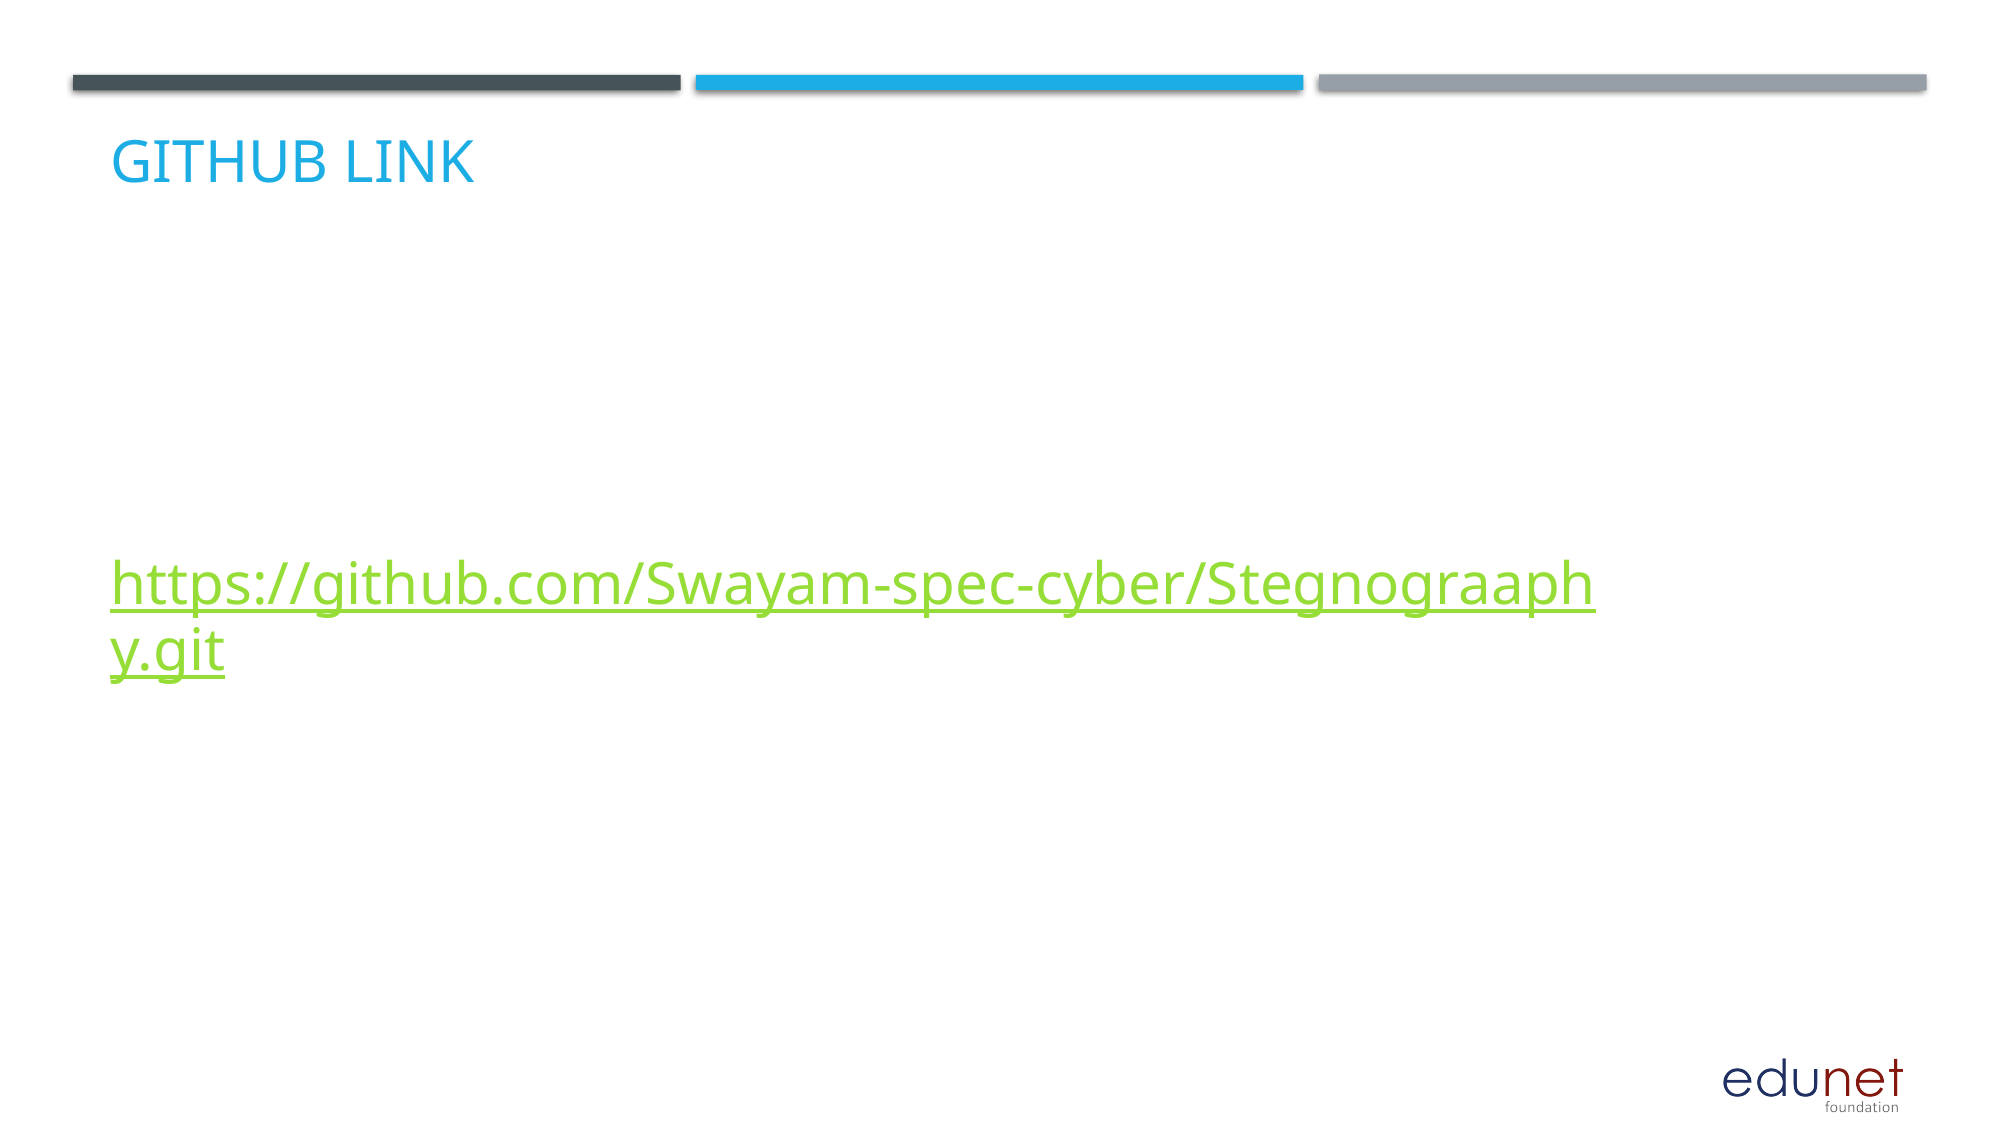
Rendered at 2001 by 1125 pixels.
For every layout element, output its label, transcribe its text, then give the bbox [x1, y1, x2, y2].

list https://github.com/Swayam-spec-cyber/Stegnograaphy.git [95, 284, 1617, 879]
picture [1719, 1056, 1905, 1116]
title GitHub Link [95, 115, 1905, 203]
